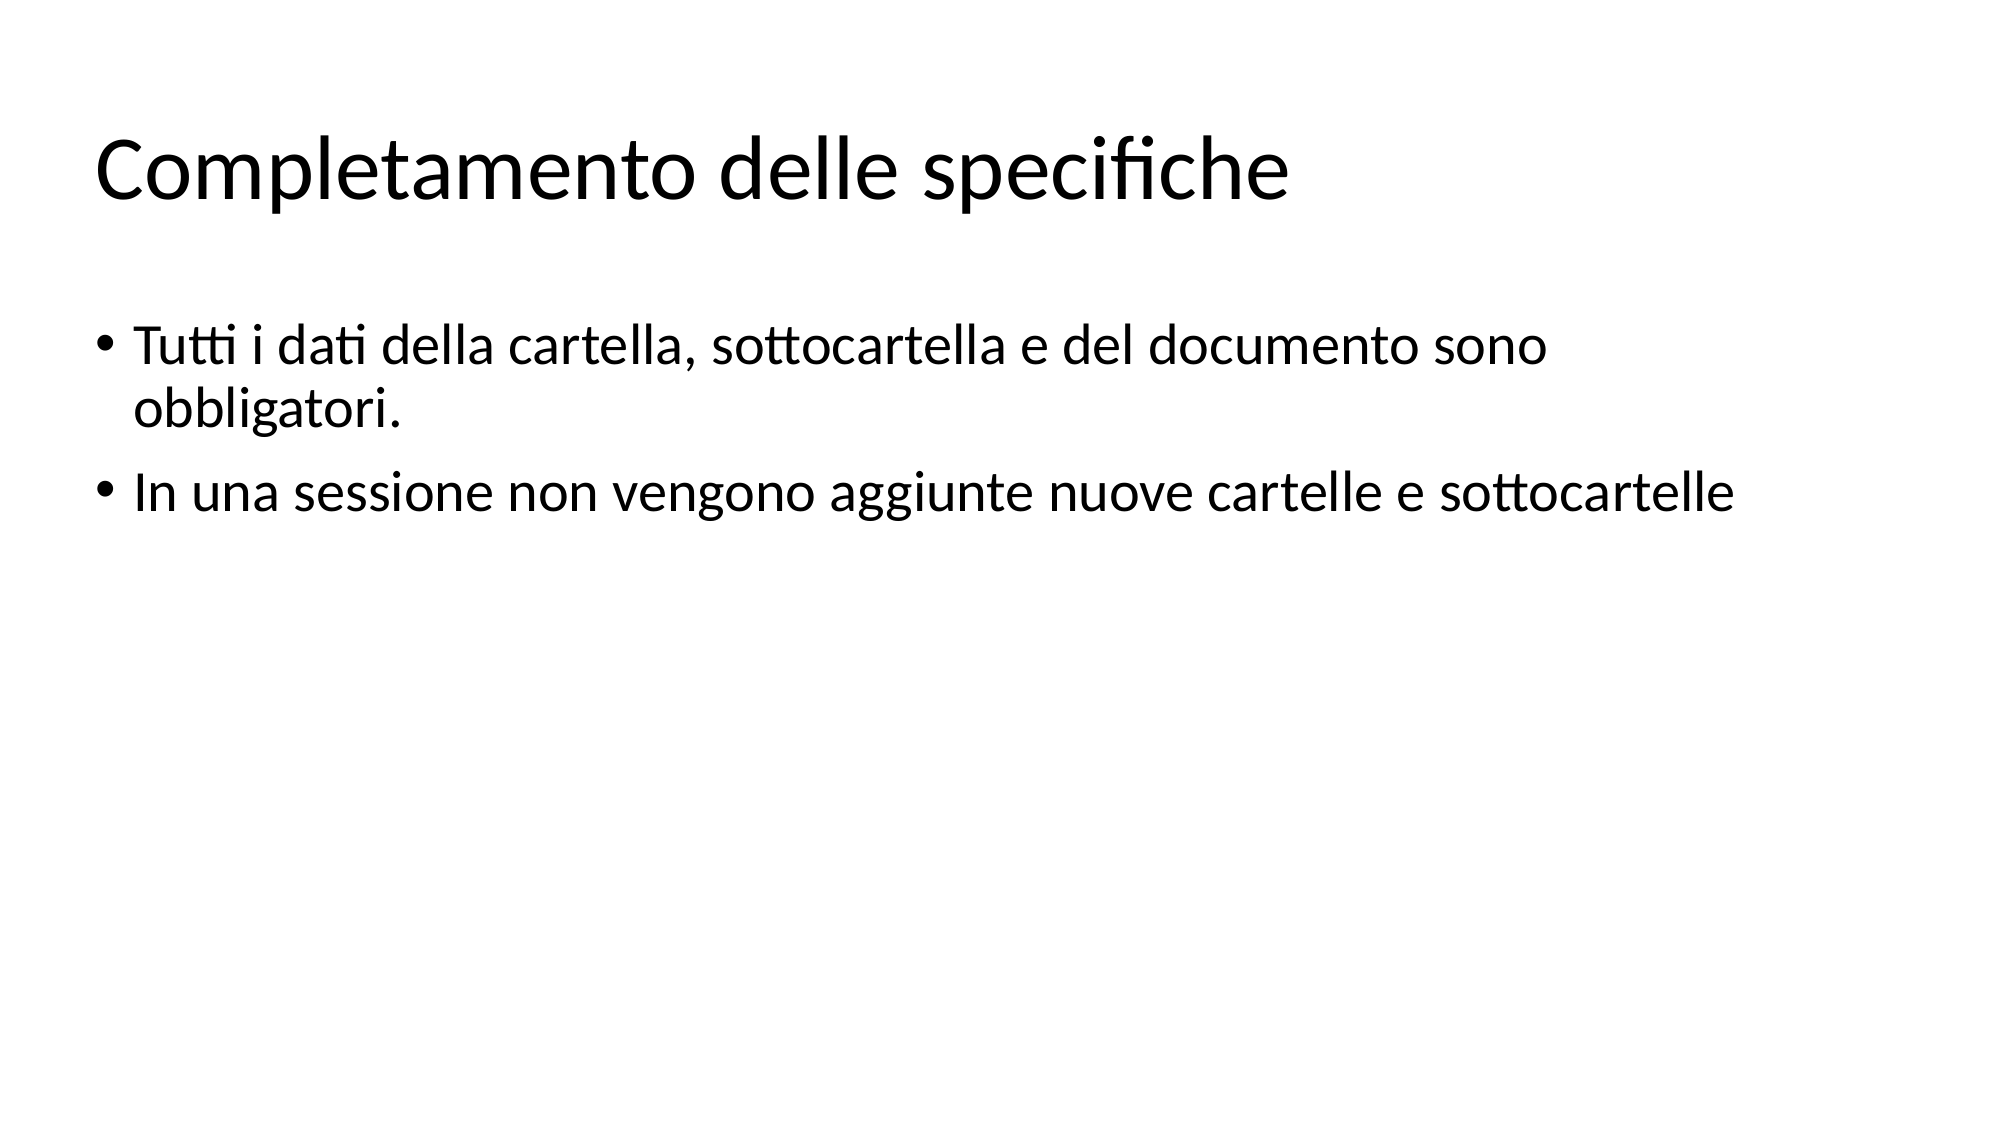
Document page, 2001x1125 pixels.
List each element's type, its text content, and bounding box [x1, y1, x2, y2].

title Completamento delle specifiche [80, 61, 1806, 279]
list Tutti i dati della cartella, sottocartella e del documento sono obbligatori. In una sessione non vengono aggiunte nuove cartelle e sottocartelle [80, 306, 1806, 1021]
